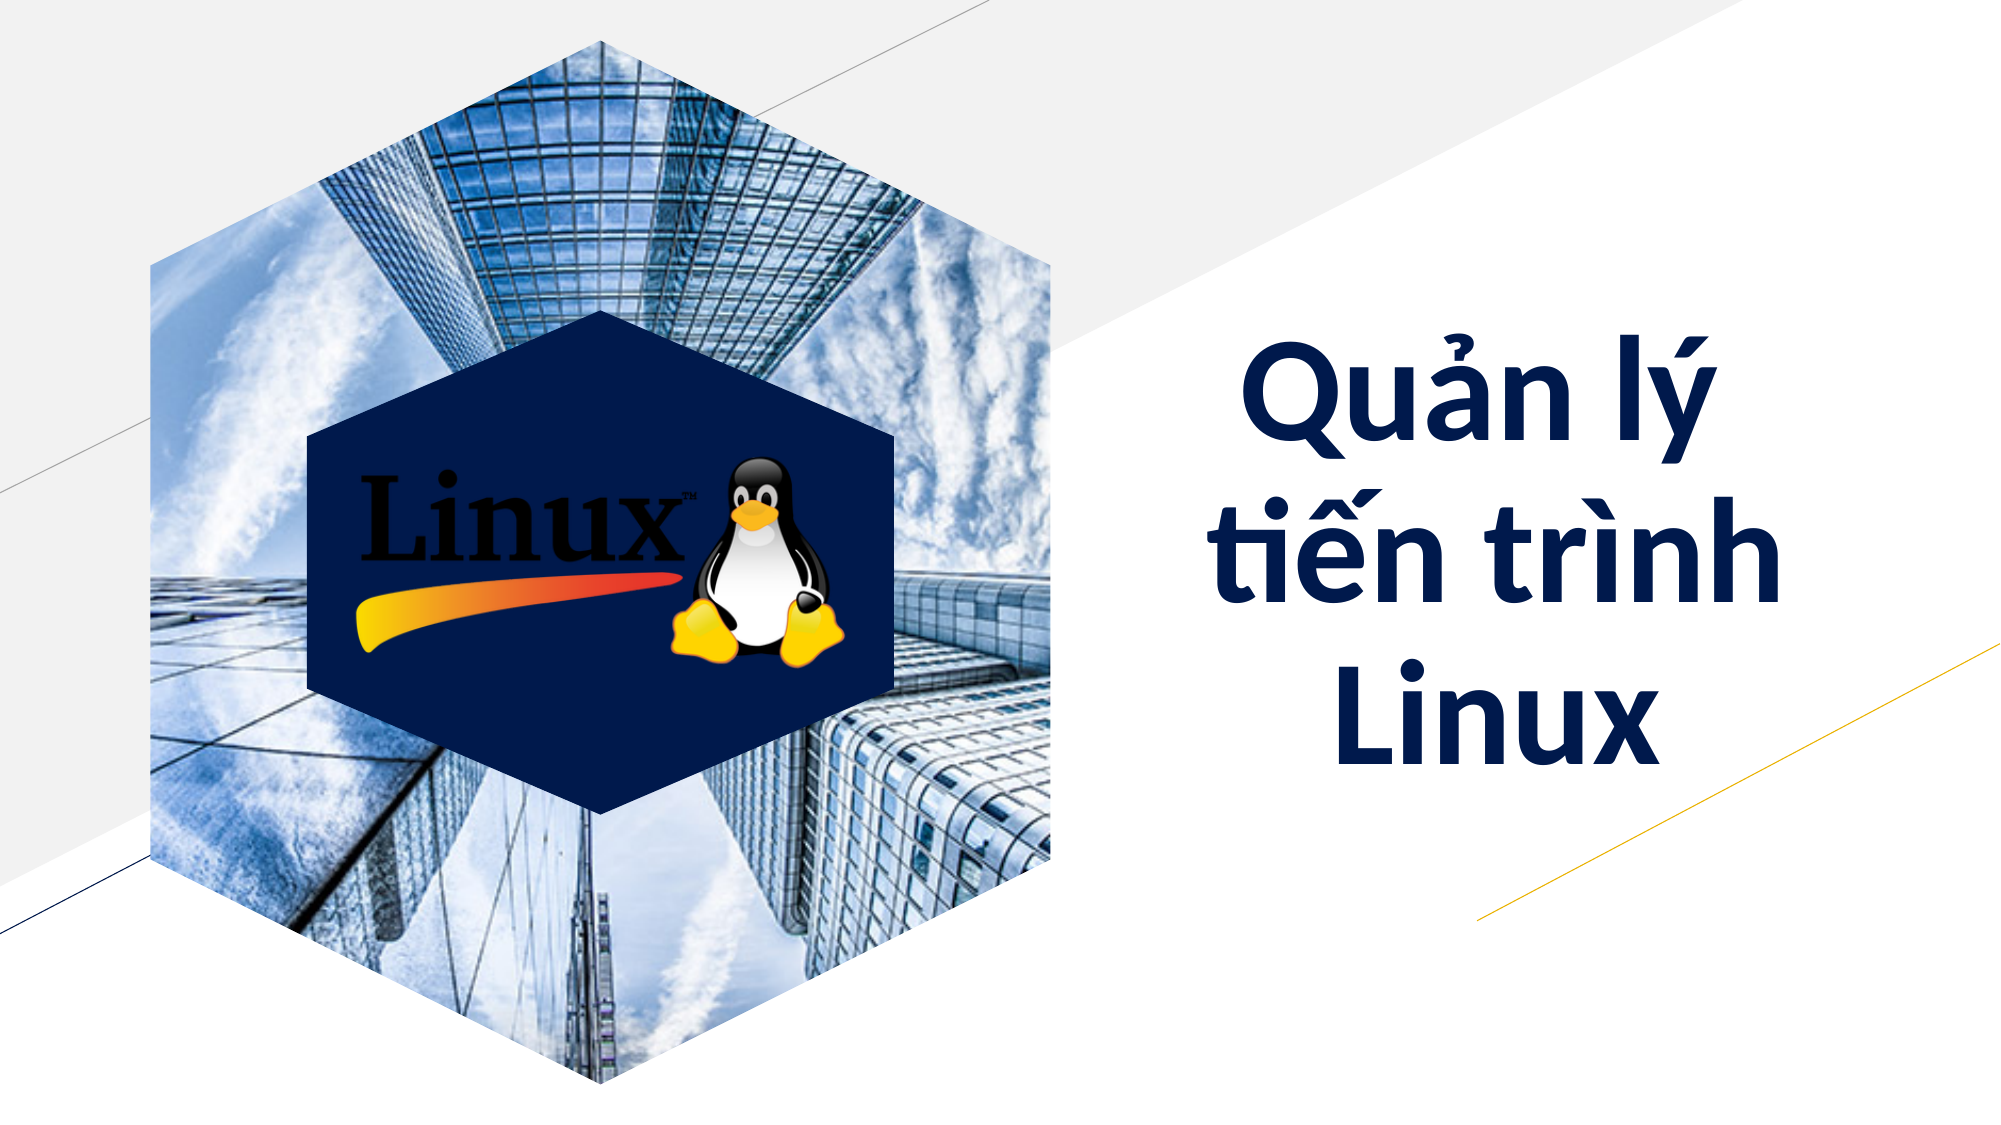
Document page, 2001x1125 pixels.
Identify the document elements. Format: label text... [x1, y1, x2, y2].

picture [150, 40, 1051, 1085]
title Quản lý tiến trình Linux [1184, 273, 1809, 797]
